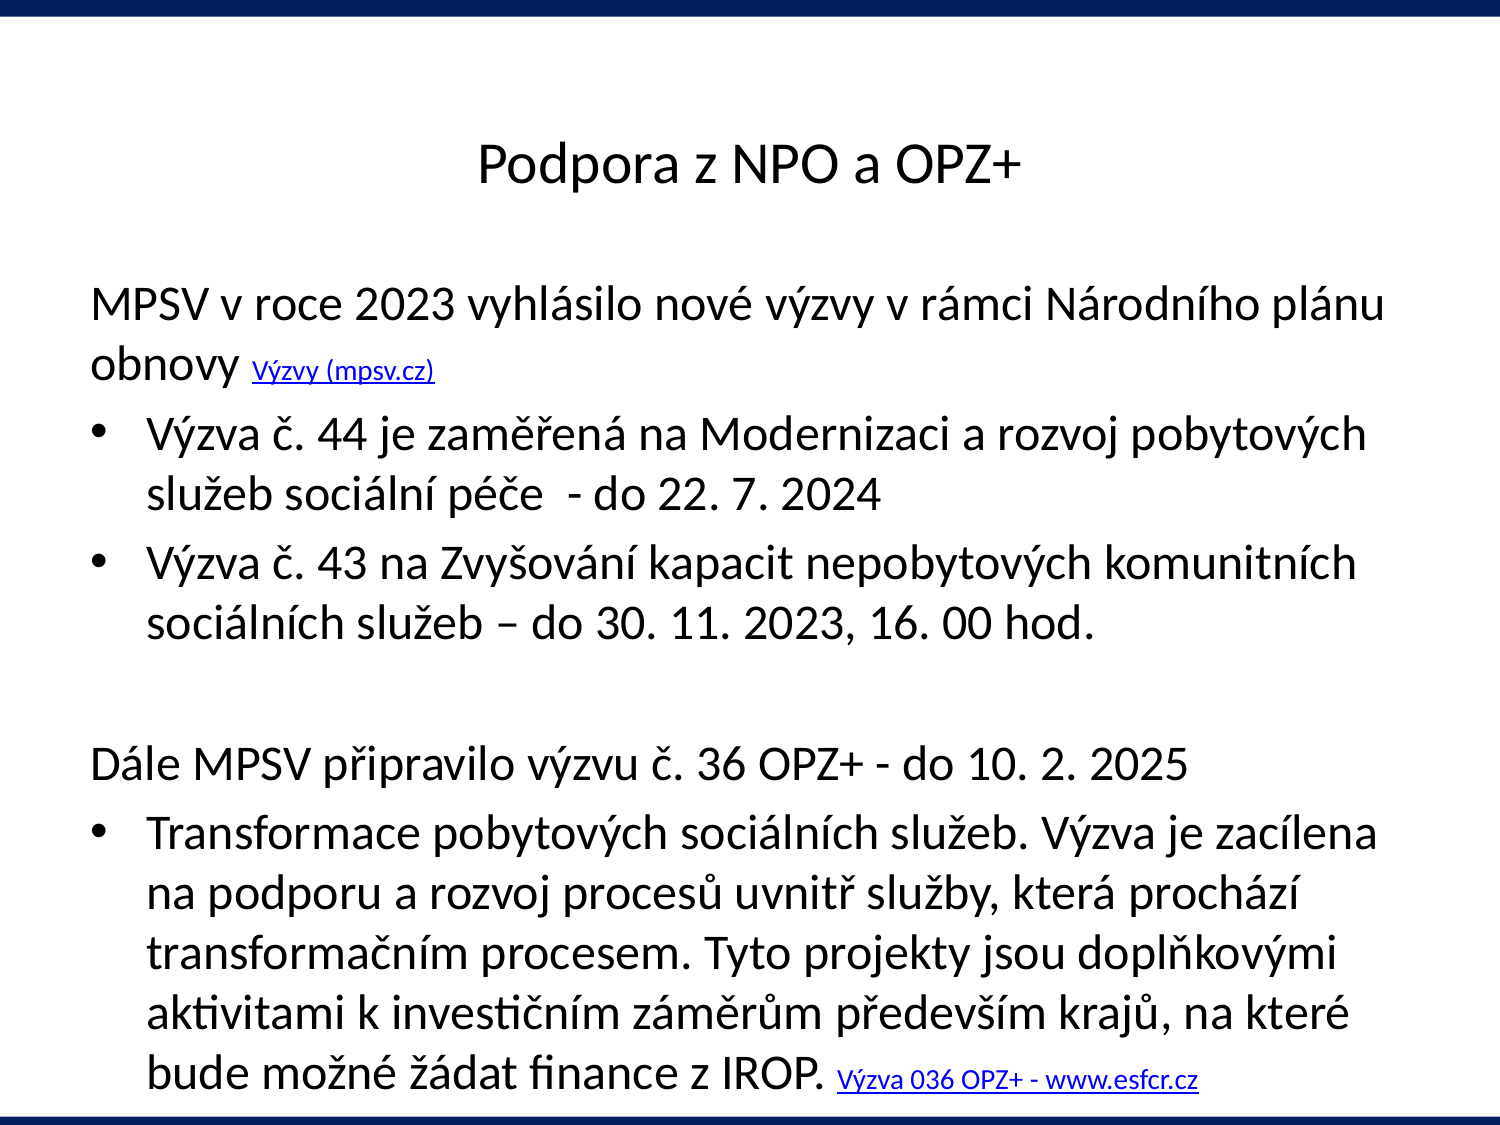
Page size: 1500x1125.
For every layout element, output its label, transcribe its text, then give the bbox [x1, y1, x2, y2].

list MPSV v roce 2023 vyhlásilo nové výzvy v rámci Národního plánu obnovy Výzvy (mpsv.cz) Výzva č. 44 je zaměřená na Modernizaci a rozvoj pobytových služeb sociální péče - do 22. 7. 2024 Výzva č. 43 na Zvyšování kapacit nepobytových komunitních sociálních služeb – do 30. 11. 2023, 16. 00 hod. Dále MPSV připravilo výzvu č. 36 OPZ+ - do 10. 2. 2025 Transformace pobytových sociálních služeb. Výzva je zacílena na podporu a rozvoj procesů uvnitř služby, která prochází transformačním procesem. Tyto projekty jsou doplňkovými aktivitami k investičním záměrům především krajů, na které bude možné žádat finance z IROP. Výzva 036 OPZ+ - www.esfcr.cz [75, 262, 1425, 1005]
text_box [0, 0, 1500, 19]
text_box [0, 1115, 1500, 1125]
title Podpora z NPO a OPZ+ [75, 45, 1425, 233]
